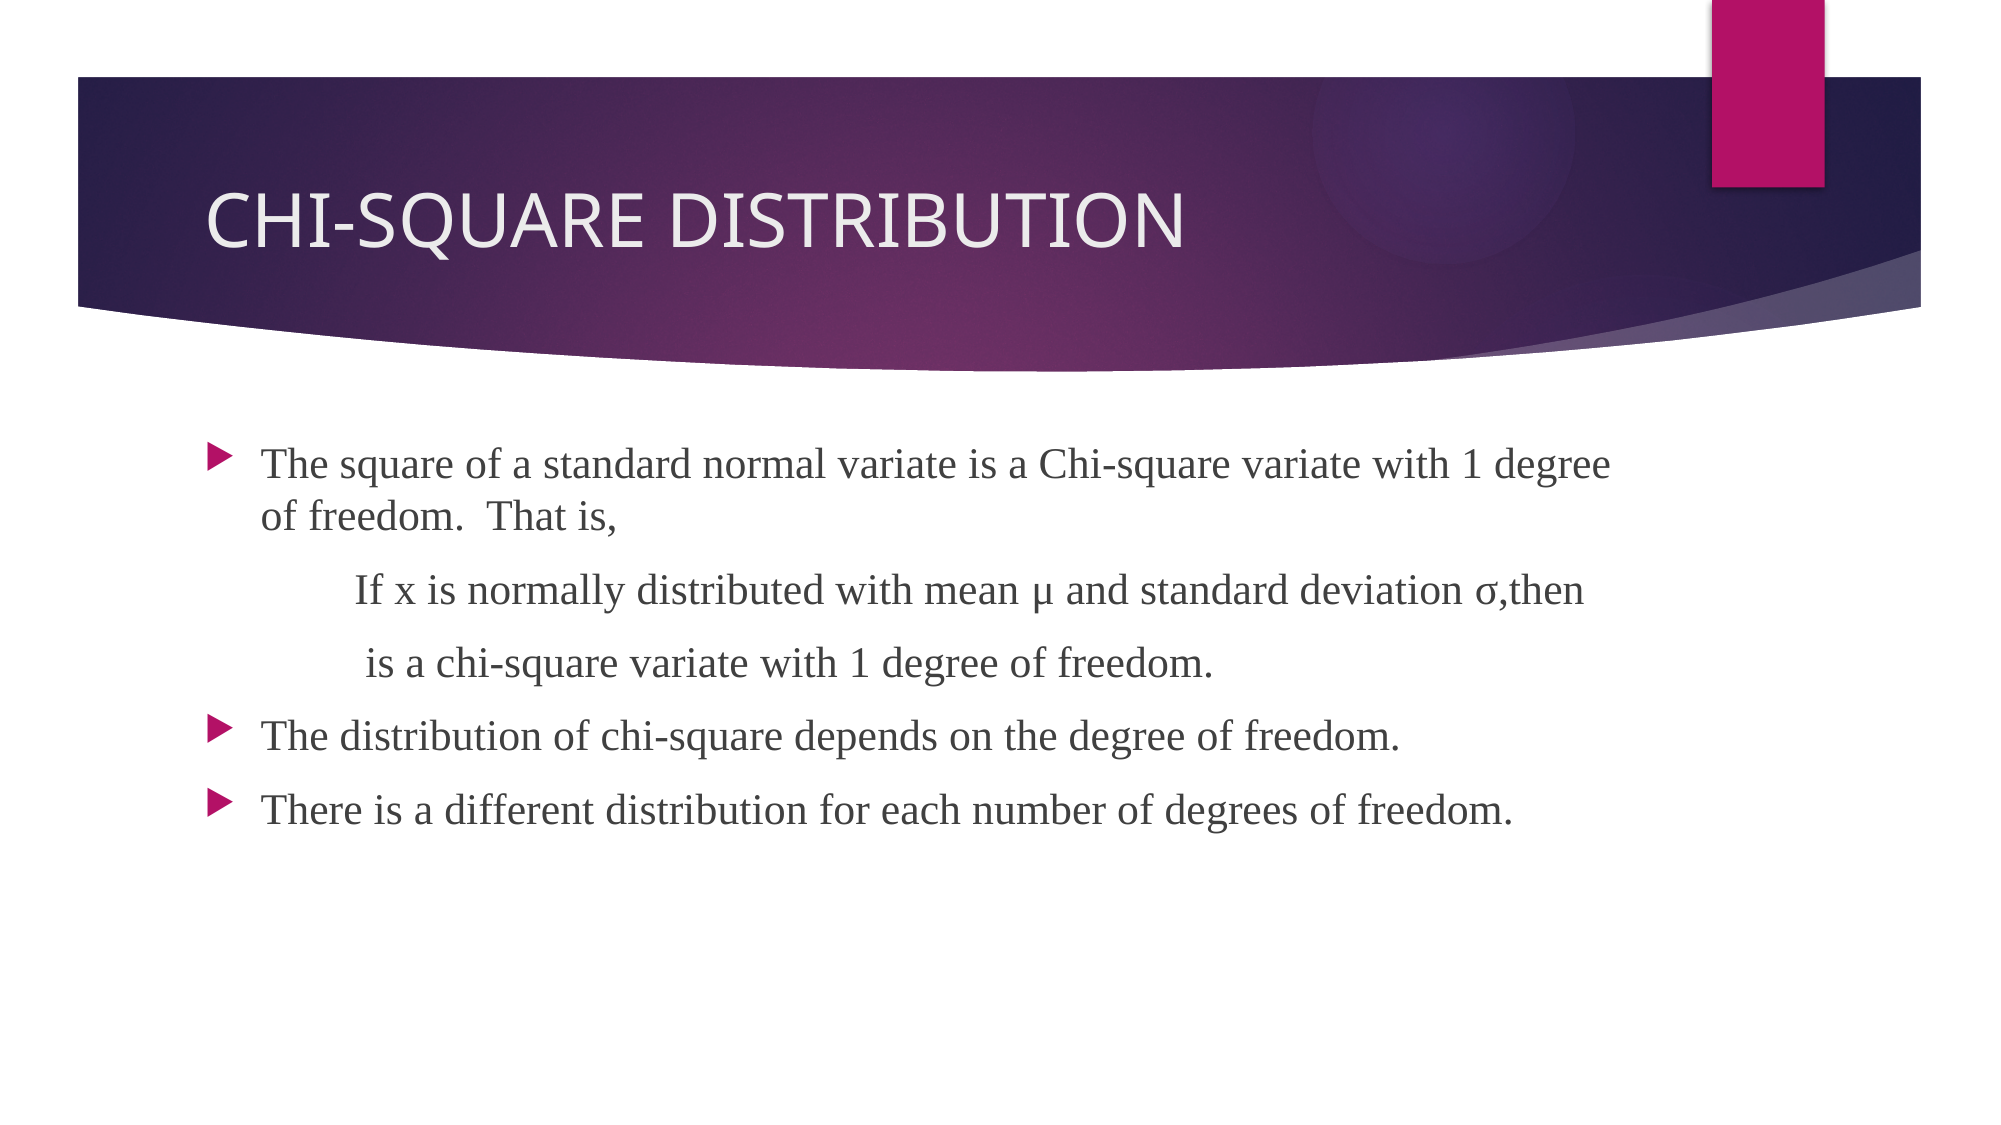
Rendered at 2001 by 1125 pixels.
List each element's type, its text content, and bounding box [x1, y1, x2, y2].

title CHI-SQUARE DISTRIBUTION [189, 159, 1627, 276]
